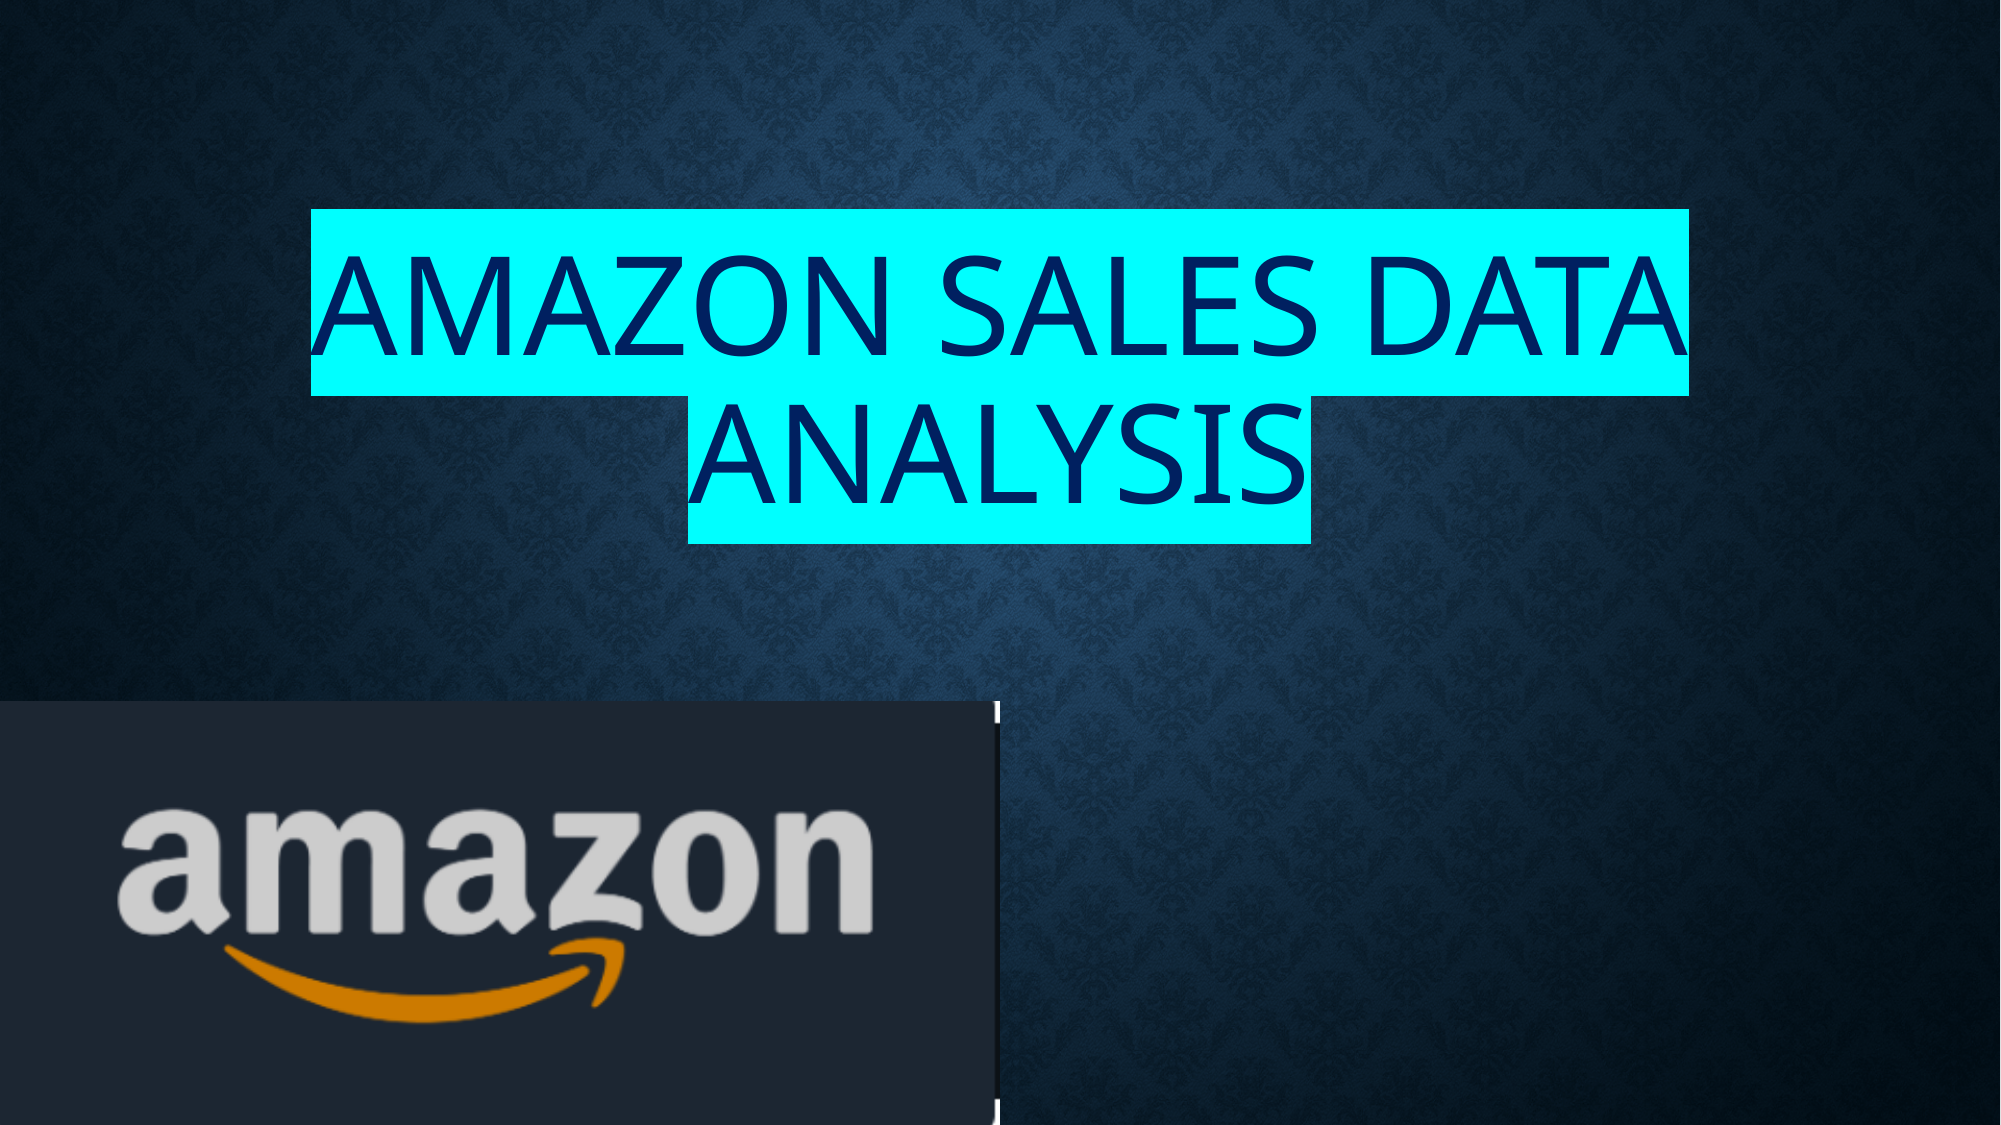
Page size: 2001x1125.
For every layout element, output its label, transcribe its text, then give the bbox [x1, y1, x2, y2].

picture [0, 700, 1001, 1125]
title Amazon Sales Data Analysis [163, 139, 1837, 542]
